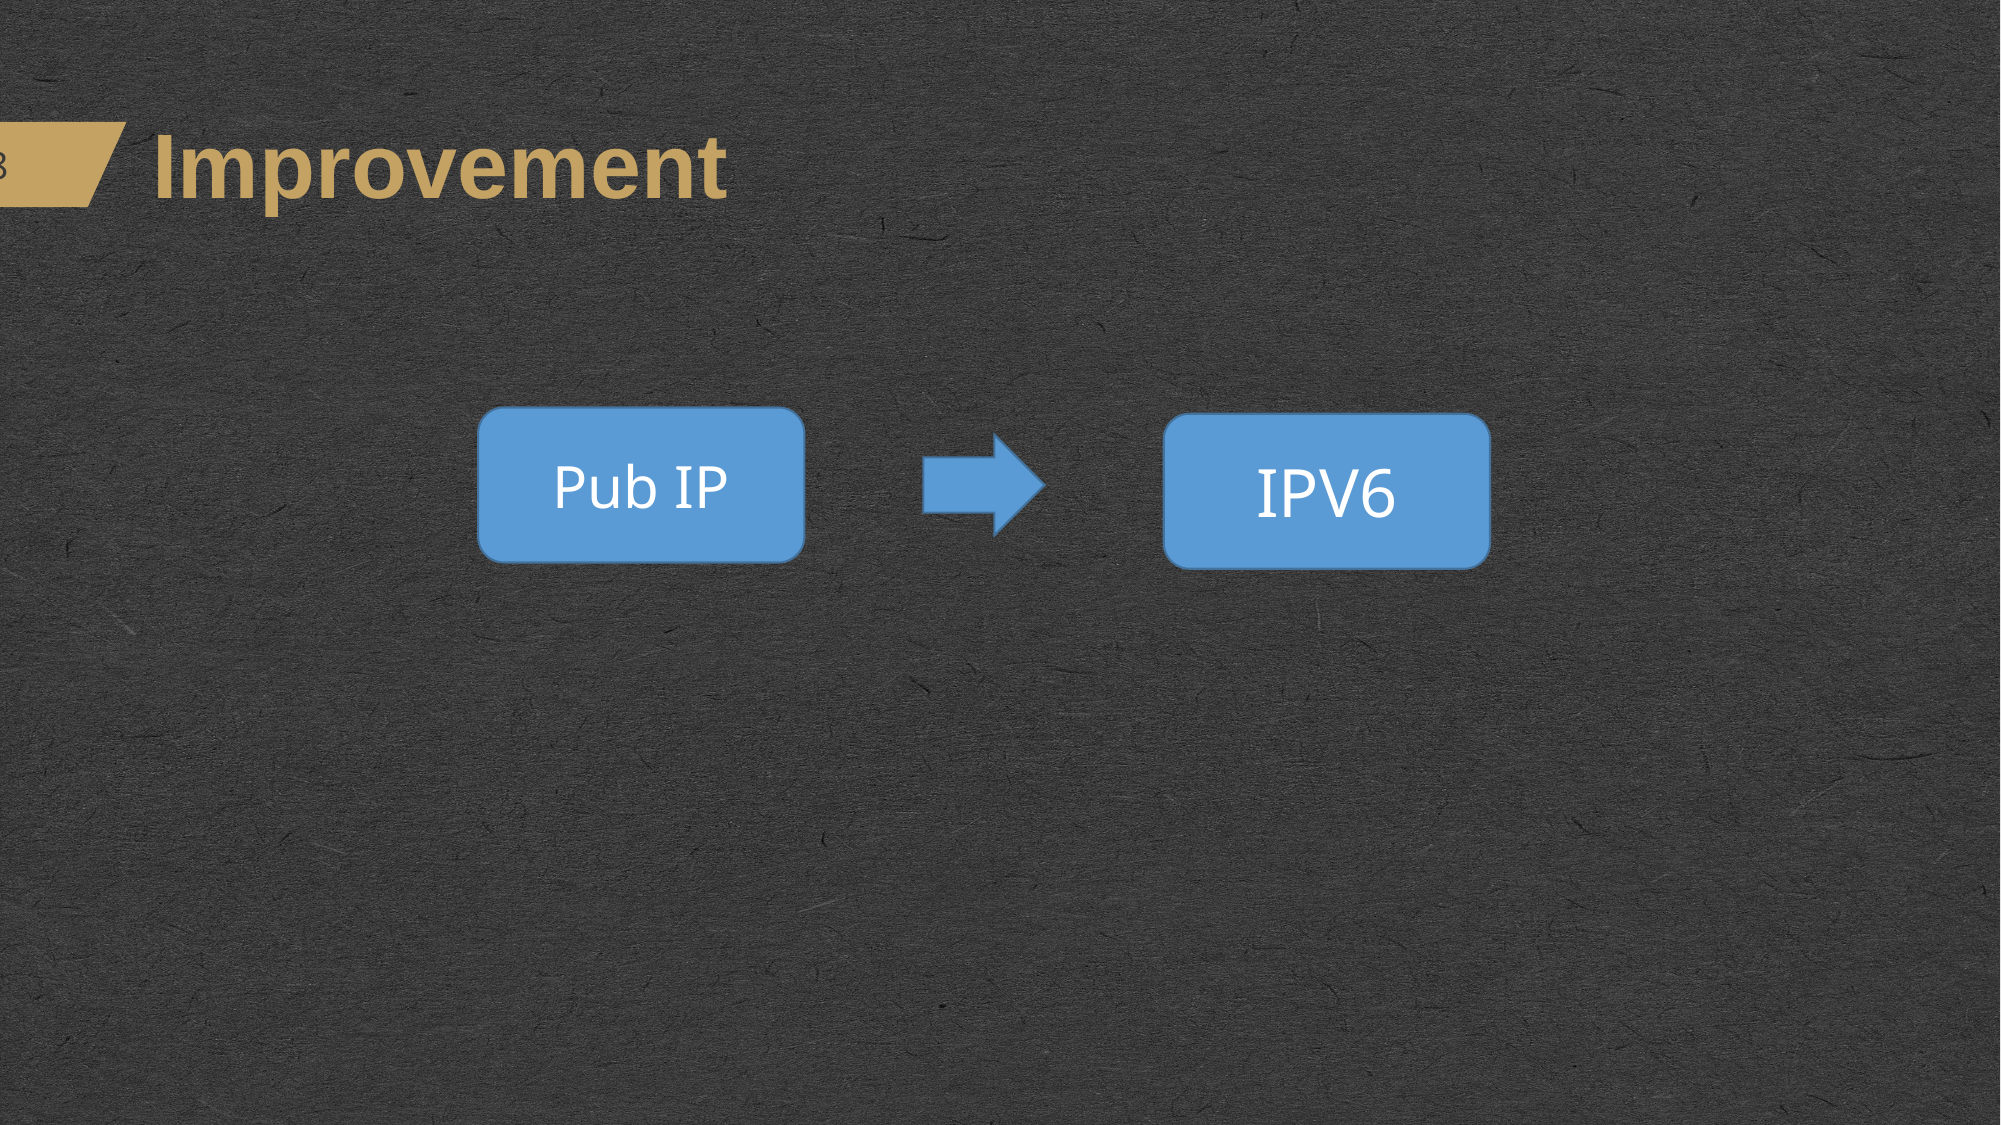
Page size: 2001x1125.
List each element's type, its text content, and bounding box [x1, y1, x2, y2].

text_box Pub IP [477, 406, 806, 564]
picture [0, 0, 2001, 1125]
text_box IPV6 [1162, 412, 1492, 570]
title Improvement [137, 59, 1863, 278]
text_box [922, 432, 1047, 538]
